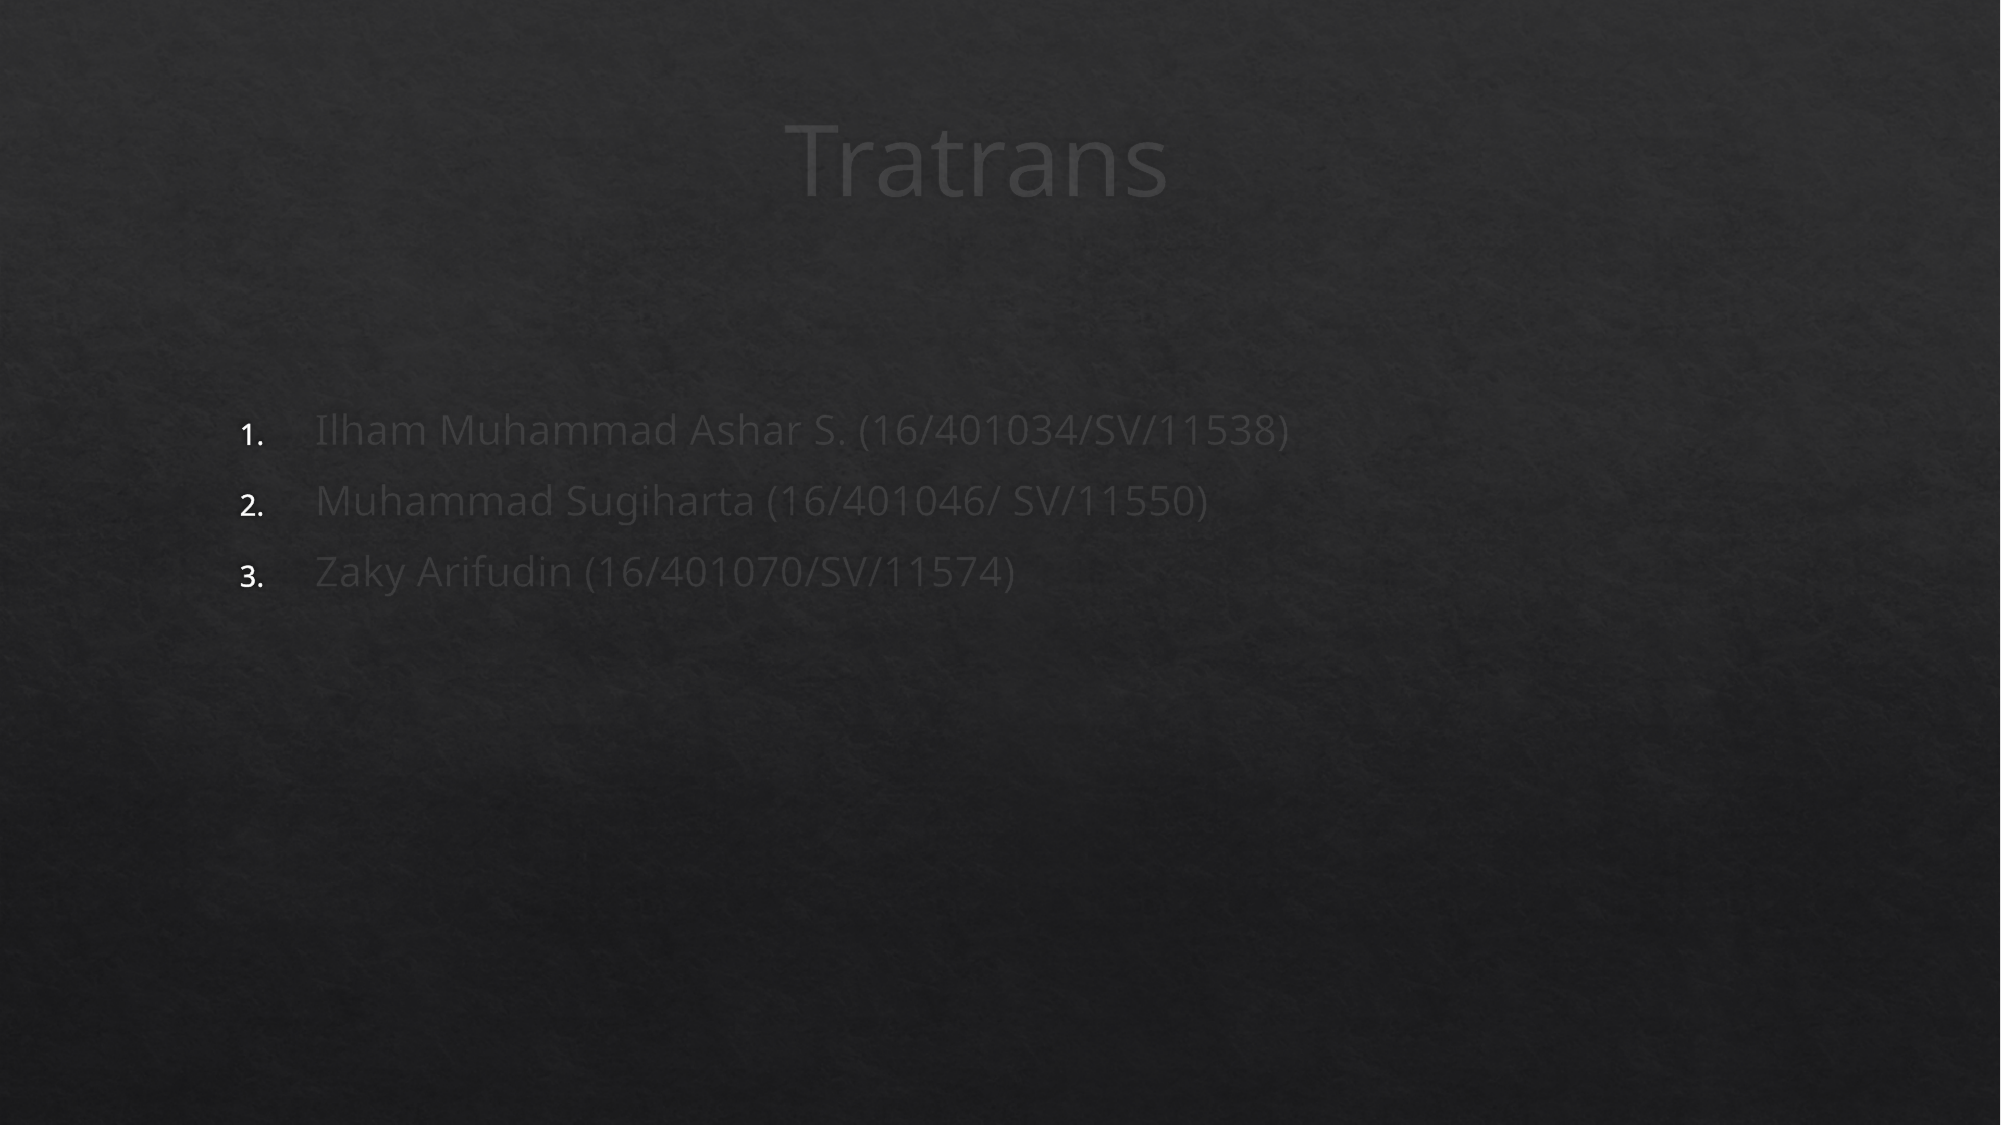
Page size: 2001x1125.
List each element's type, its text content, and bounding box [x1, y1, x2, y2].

title Tratrans [203, 88, 1752, 224]
subtitle Ilham Muhammad Ashar S. (16/401034/SV/11538) Muhammad Sugiharta (16/401046/ SV/11550) Zaky Arifudin (16/401070/SV/11574) [224, 395, 1774, 892]
